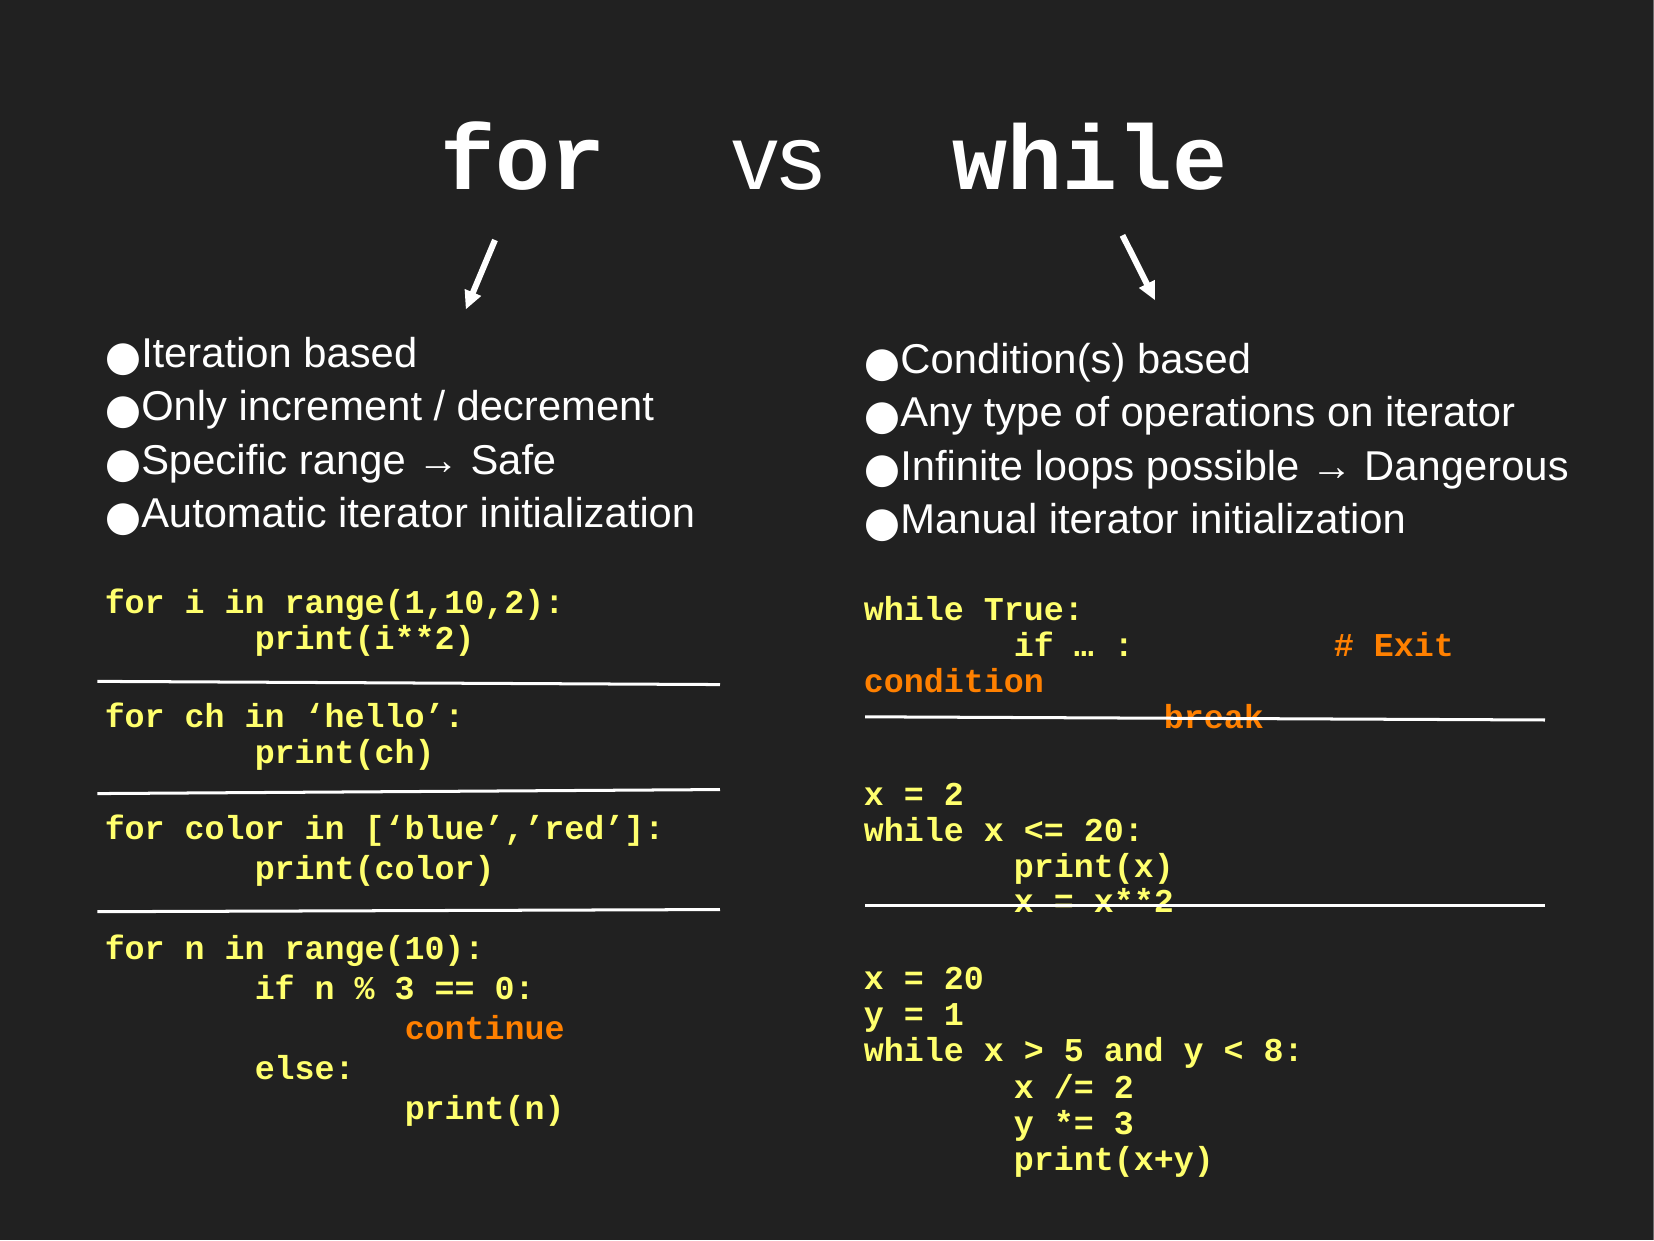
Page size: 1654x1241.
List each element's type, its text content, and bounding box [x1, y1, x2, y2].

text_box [465, 239, 496, 310]
text_box for vs while [47, 49, 1605, 256]
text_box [1122, 235, 1156, 301]
text_box Iteration based Only increment / decrement Specific range → Safe Automatic iterator initialization for i in range(1,10,2): print(i**2) for ch in ‘hello’: print(ch) for color in [‘blue’,’red’]: print(color) for n in range(10): if n % 3 == 0: continue else: print(n) [89, 324, 907, 1174]
text_box Condition(s) based Any type of operations on iterator Infinite loops possible → Dangerous Manual iterator initialization while True: if … : # Exit condition break x = 2 while x <= 20: print(x) x = x**2 x = 20 y = 1 while x > 5 and y < 8: x /= 2 y *= 3 print(x+y) [849, 329, 1597, 1149]
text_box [864, 716, 1546, 721]
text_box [96, 789, 721, 794]
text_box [96, 681, 721, 685]
